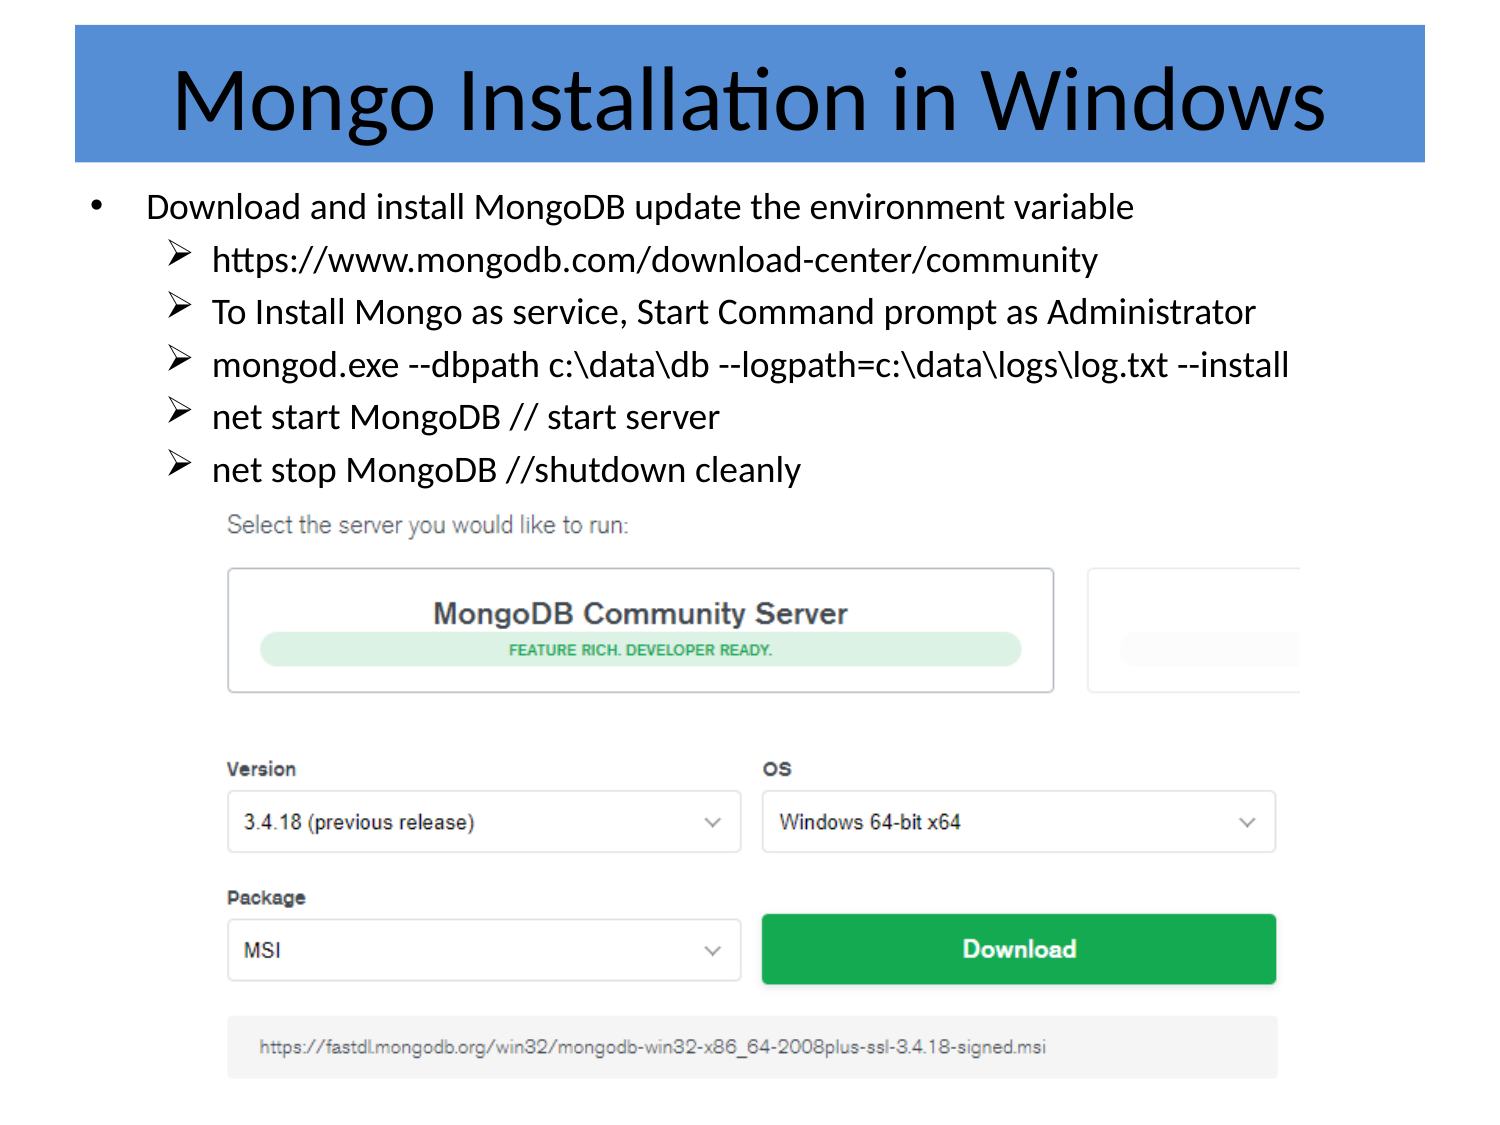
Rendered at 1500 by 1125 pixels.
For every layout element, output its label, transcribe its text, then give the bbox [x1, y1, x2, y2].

picture [212, 499, 1301, 1085]
list Download and install MongoDB update the environment variable https://www.mongodb.com/download-center/community To Install Mongo as service, Start Command prompt as Administrator mongod.exe --dbpath c:\data\db --logpath=c:\data\logs\log.txt --install net start MongoDB // start server net stop MongoDB //shutdown cleanly [75, 174, 1450, 1100]
title Mongo Installation in Windows [75, 24, 1425, 163]
